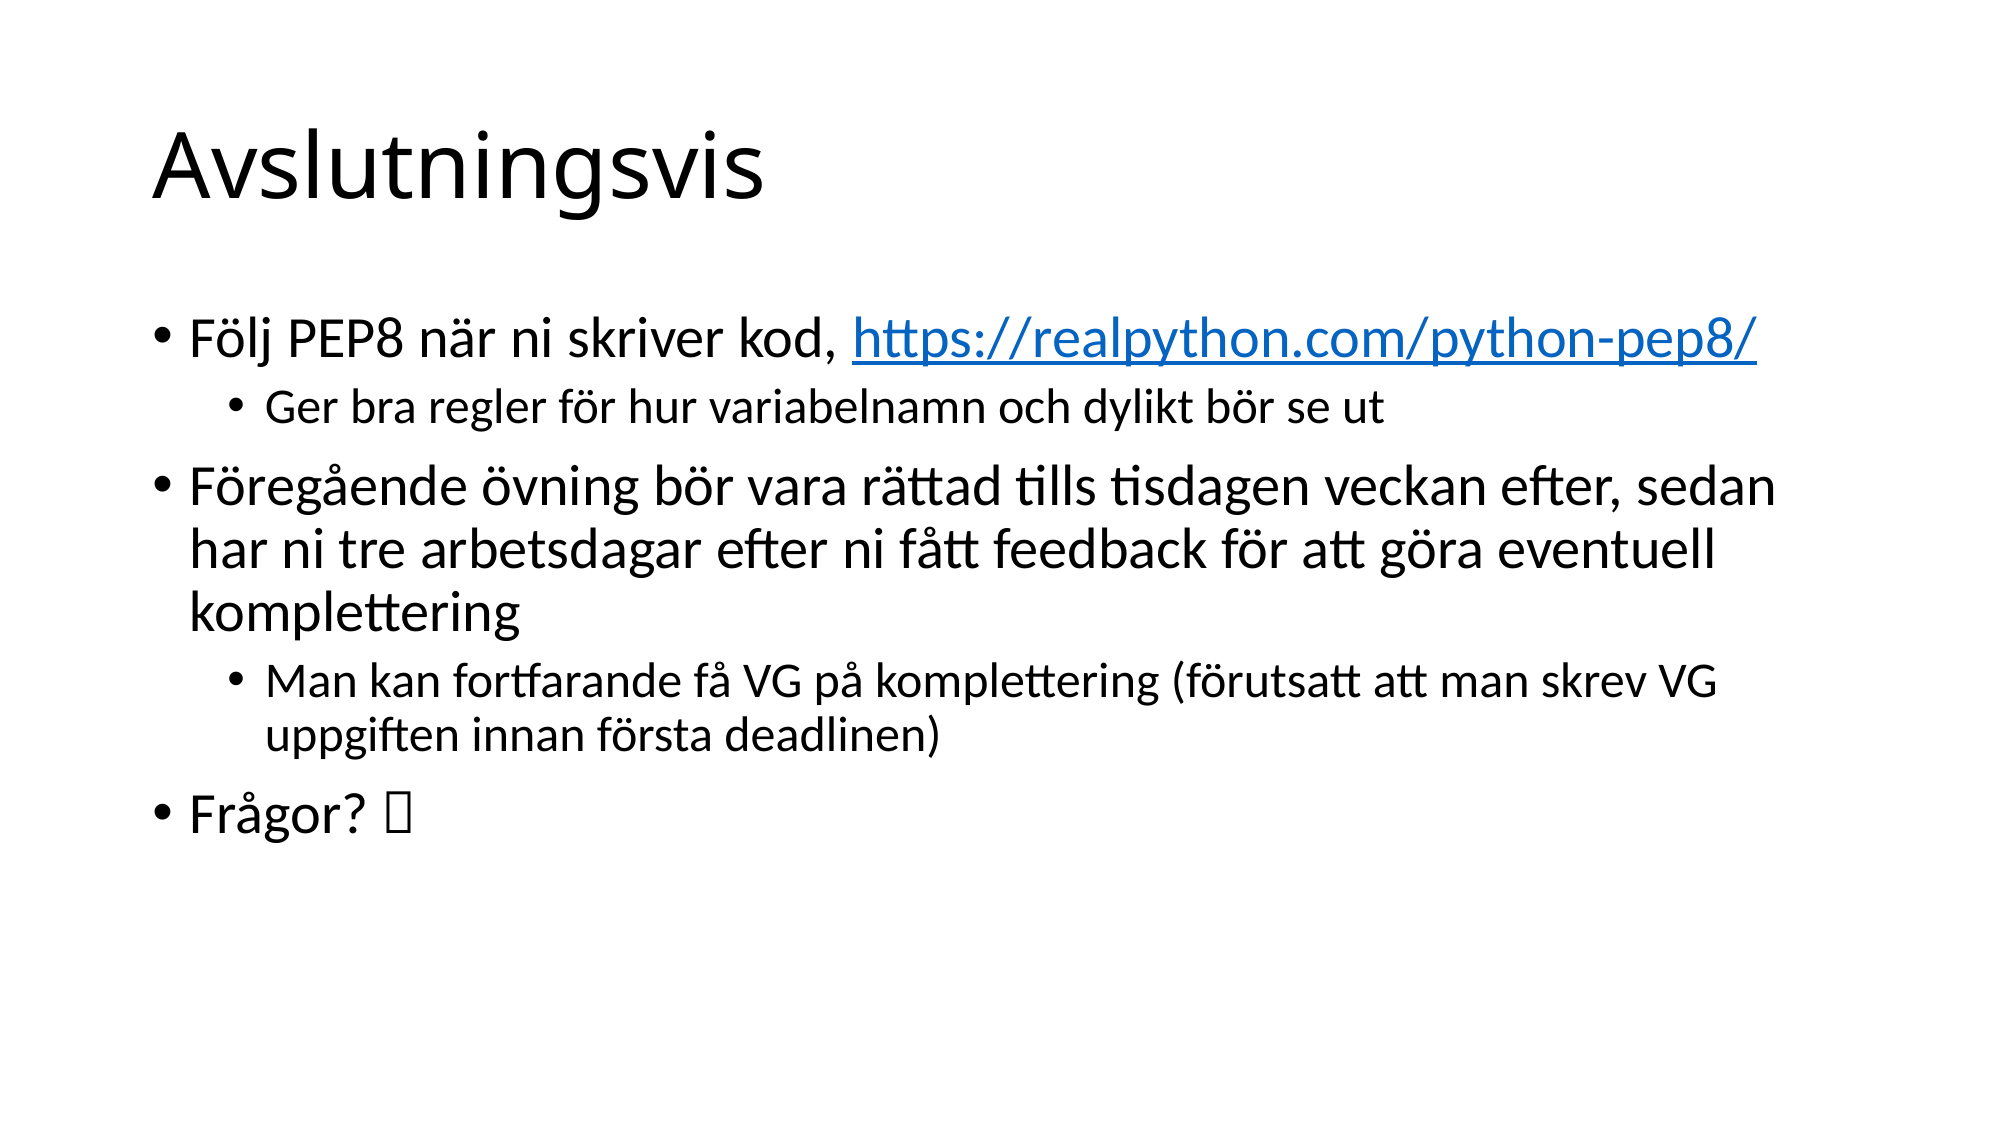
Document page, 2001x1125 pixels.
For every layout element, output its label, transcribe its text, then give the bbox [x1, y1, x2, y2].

title Avslutningsvis [137, 59, 1863, 278]
list Följ PEP8 när ni skriver kod, https://realpython.com/python-pep8/ Ger bra regler för hur variabelnamn och dylikt bör se ut Föregående övning bör vara rättad tills tisdagen veckan efter, sedan har ni tre arbetsdagar efter ni fått feedback för att göra eventuell komplettering Man kan fortfarande få VG på komplettering (förutsatt att man skrev VG uppgiften innan första deadlinen) Frågor?  [137, 299, 1863, 1014]
